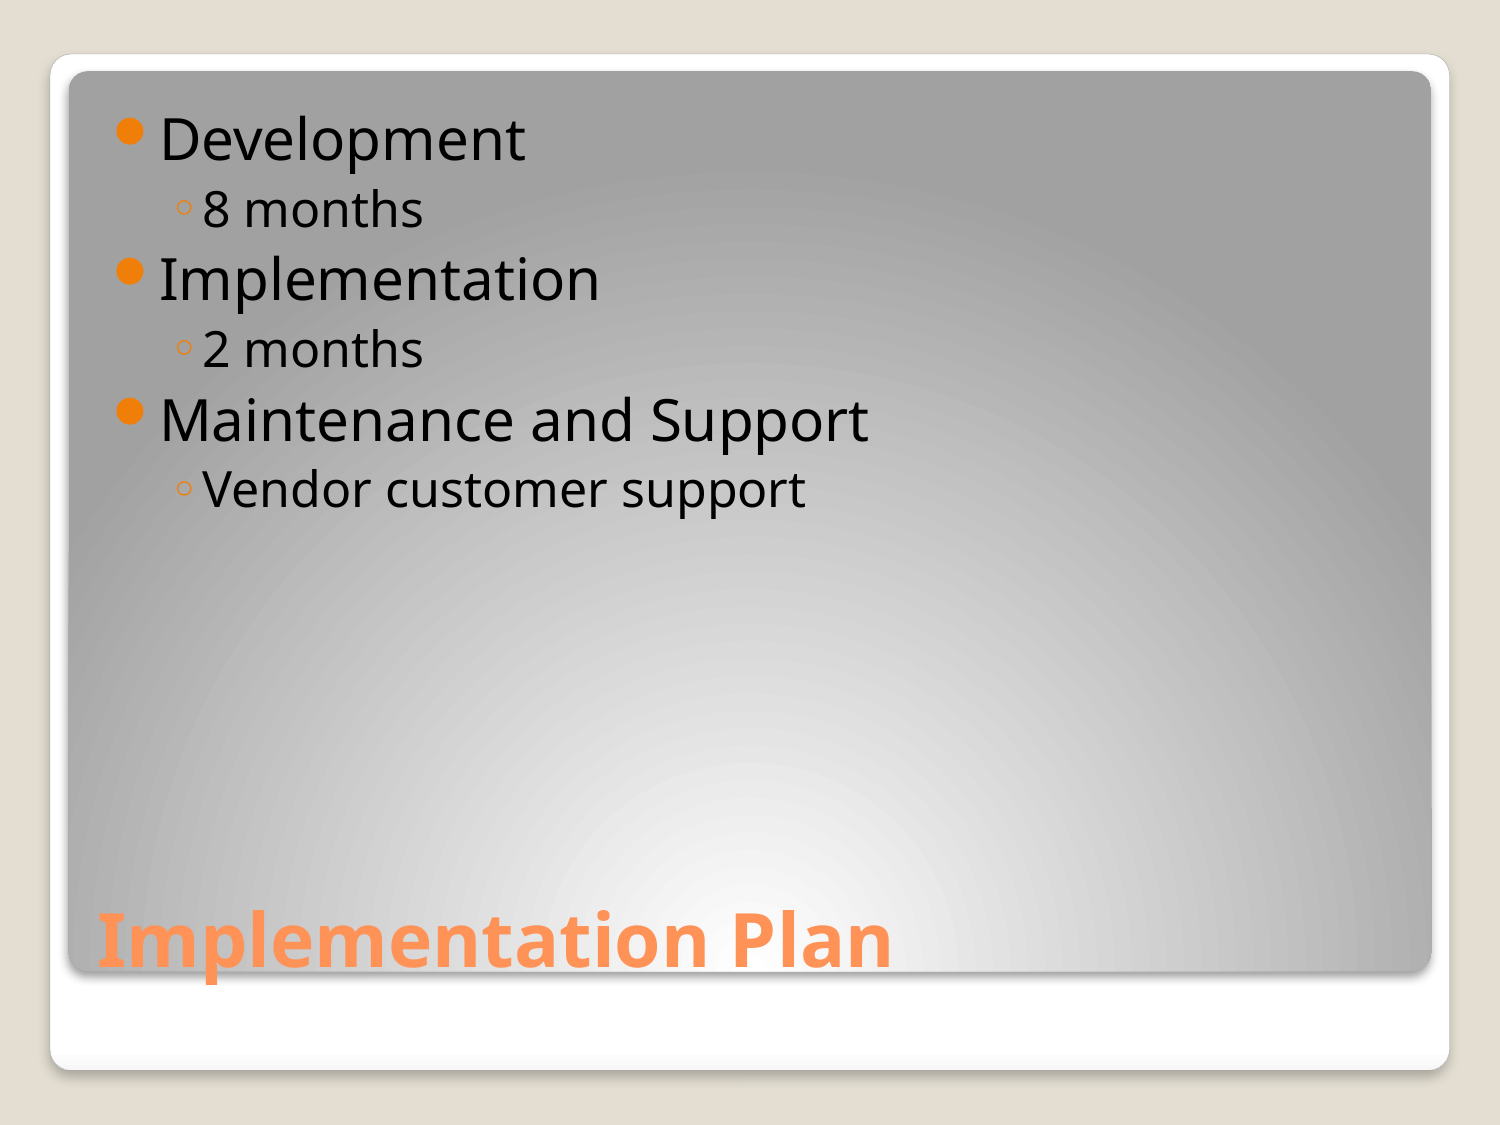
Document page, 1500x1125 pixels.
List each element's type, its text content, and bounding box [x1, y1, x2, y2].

list Development 8 months Implementation 2 months Maintenance and Support Vendor customer support [82, 86, 1425, 774]
title Implementation Plan [82, 817, 1425, 990]
